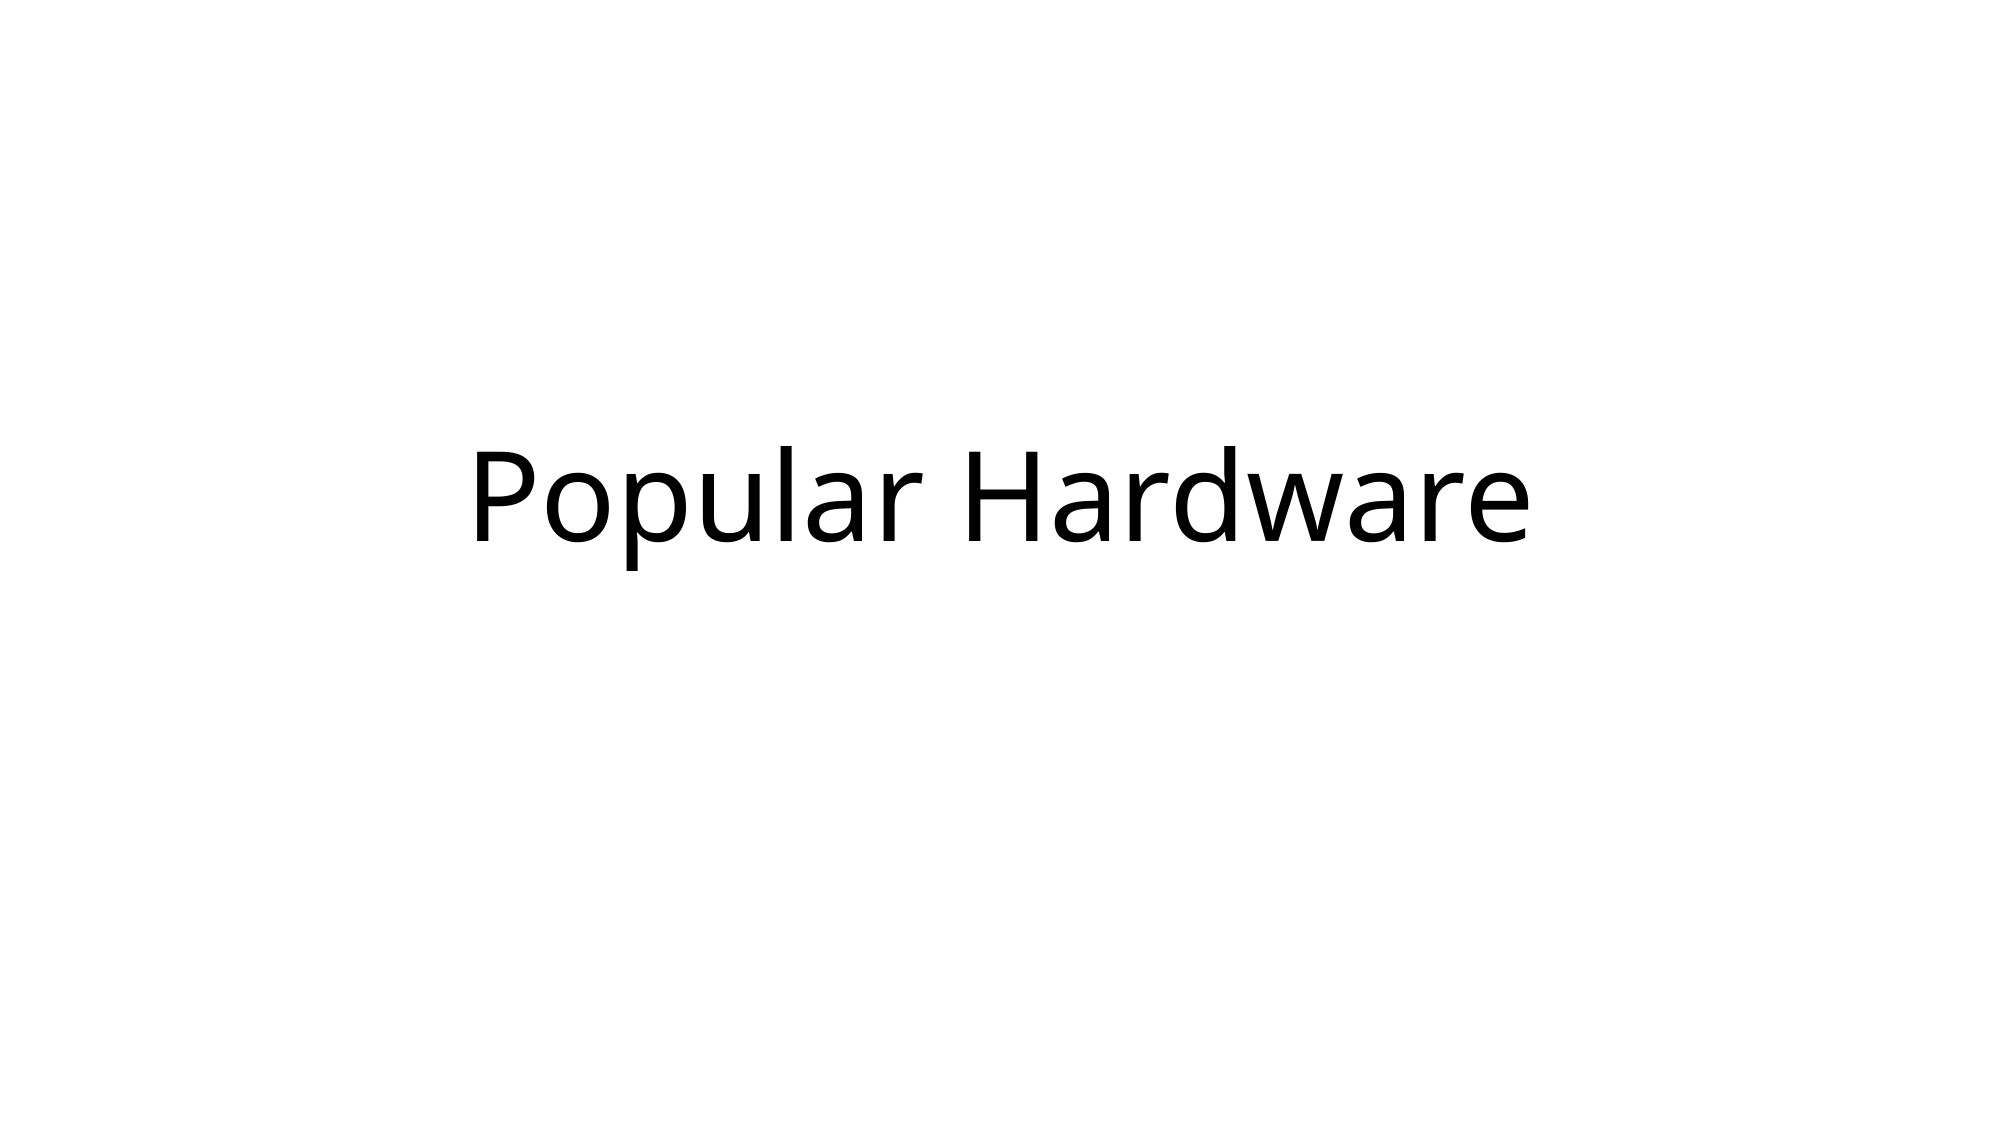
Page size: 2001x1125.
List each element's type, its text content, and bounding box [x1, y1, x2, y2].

title Popular Hardware [249, 184, 1750, 576]
